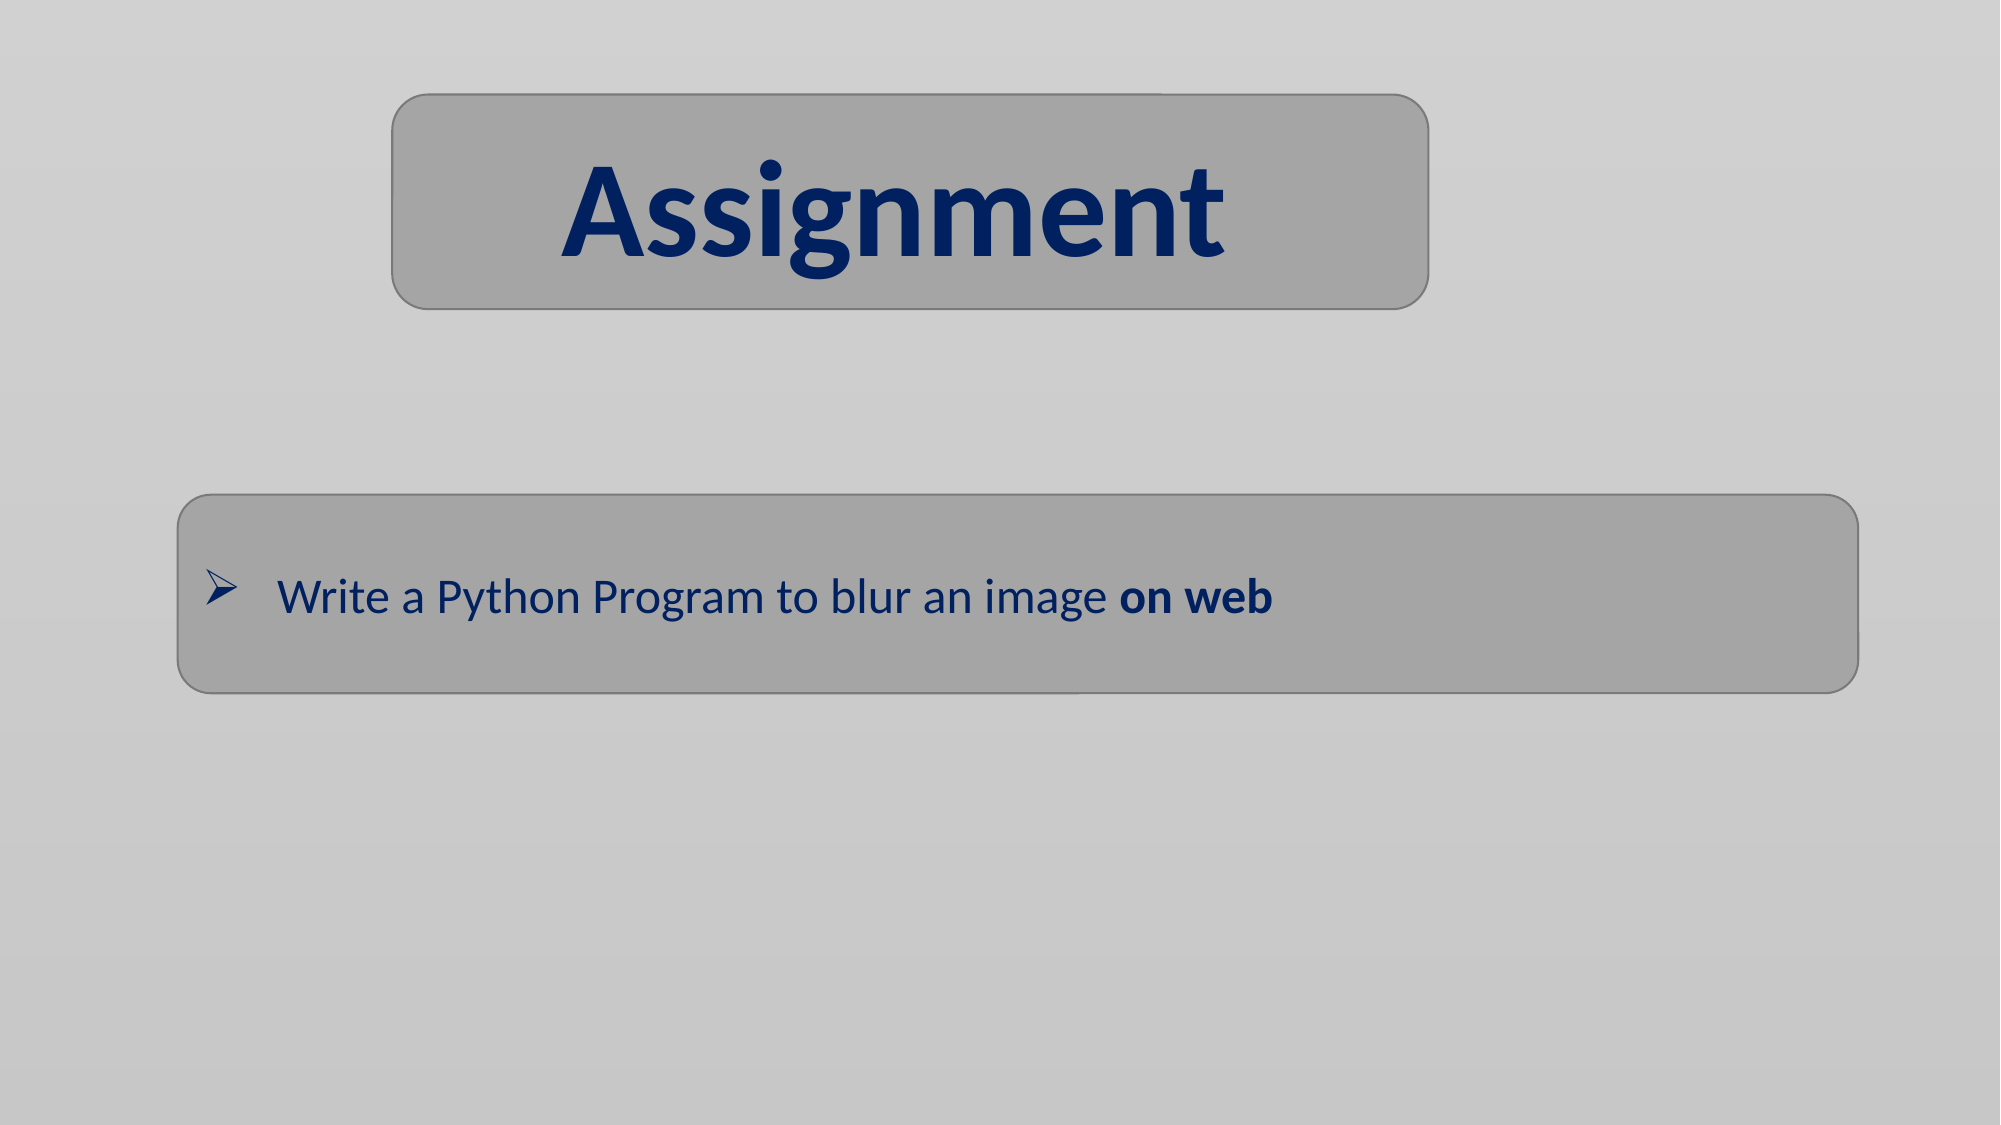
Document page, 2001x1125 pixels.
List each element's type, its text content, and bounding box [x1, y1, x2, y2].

text_box Assignment [391, 93, 1430, 311]
text_box Write a Python Program to blur an image on web [176, 493, 1860, 695]
